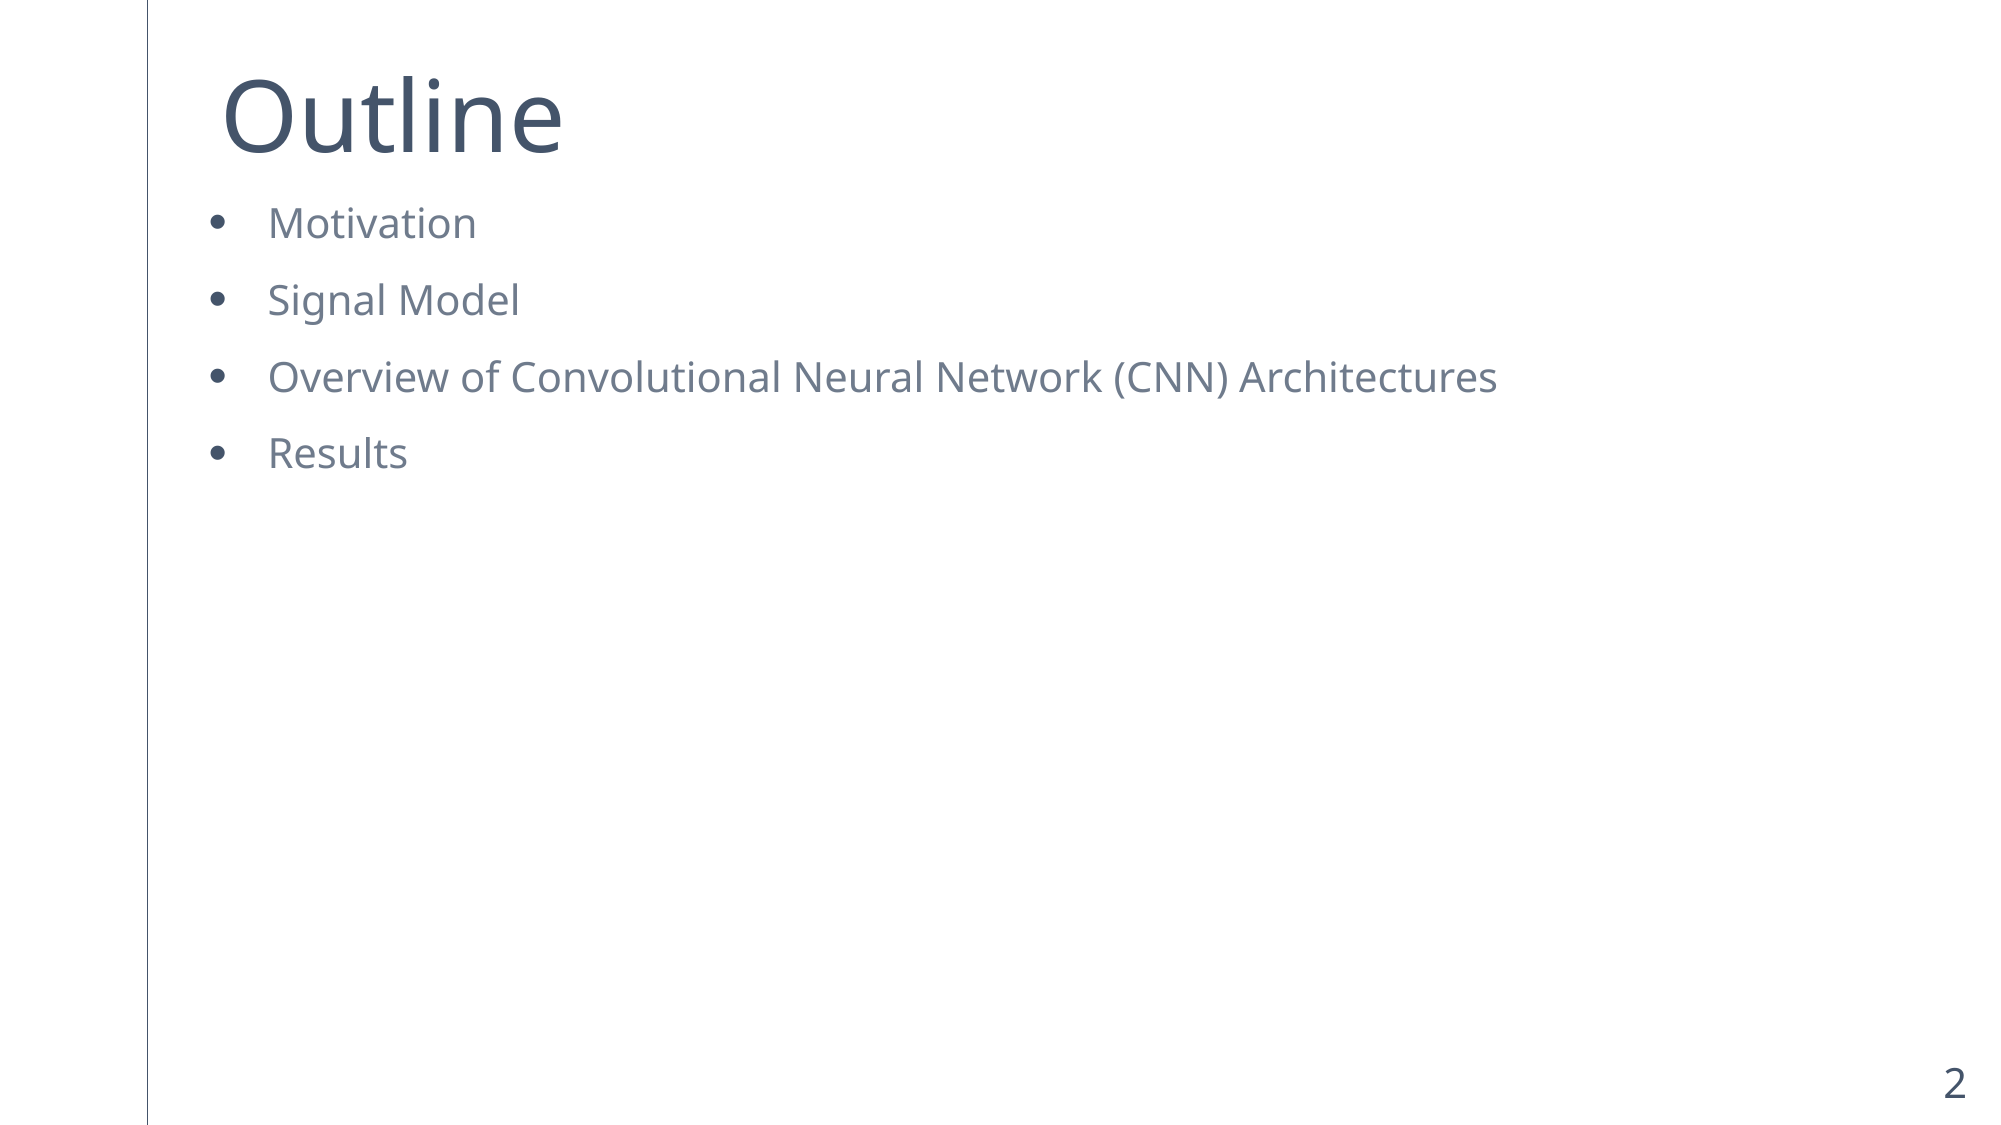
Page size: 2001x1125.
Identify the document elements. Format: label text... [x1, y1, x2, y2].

list Motivation Signal Model Overview of Convolutional Neural Network (CNN) Architectures Results [208, 187, 1934, 1014]
slide_number 2 [1739, 1045, 1982, 1125]
title Outline [220, 52, 1928, 187]
